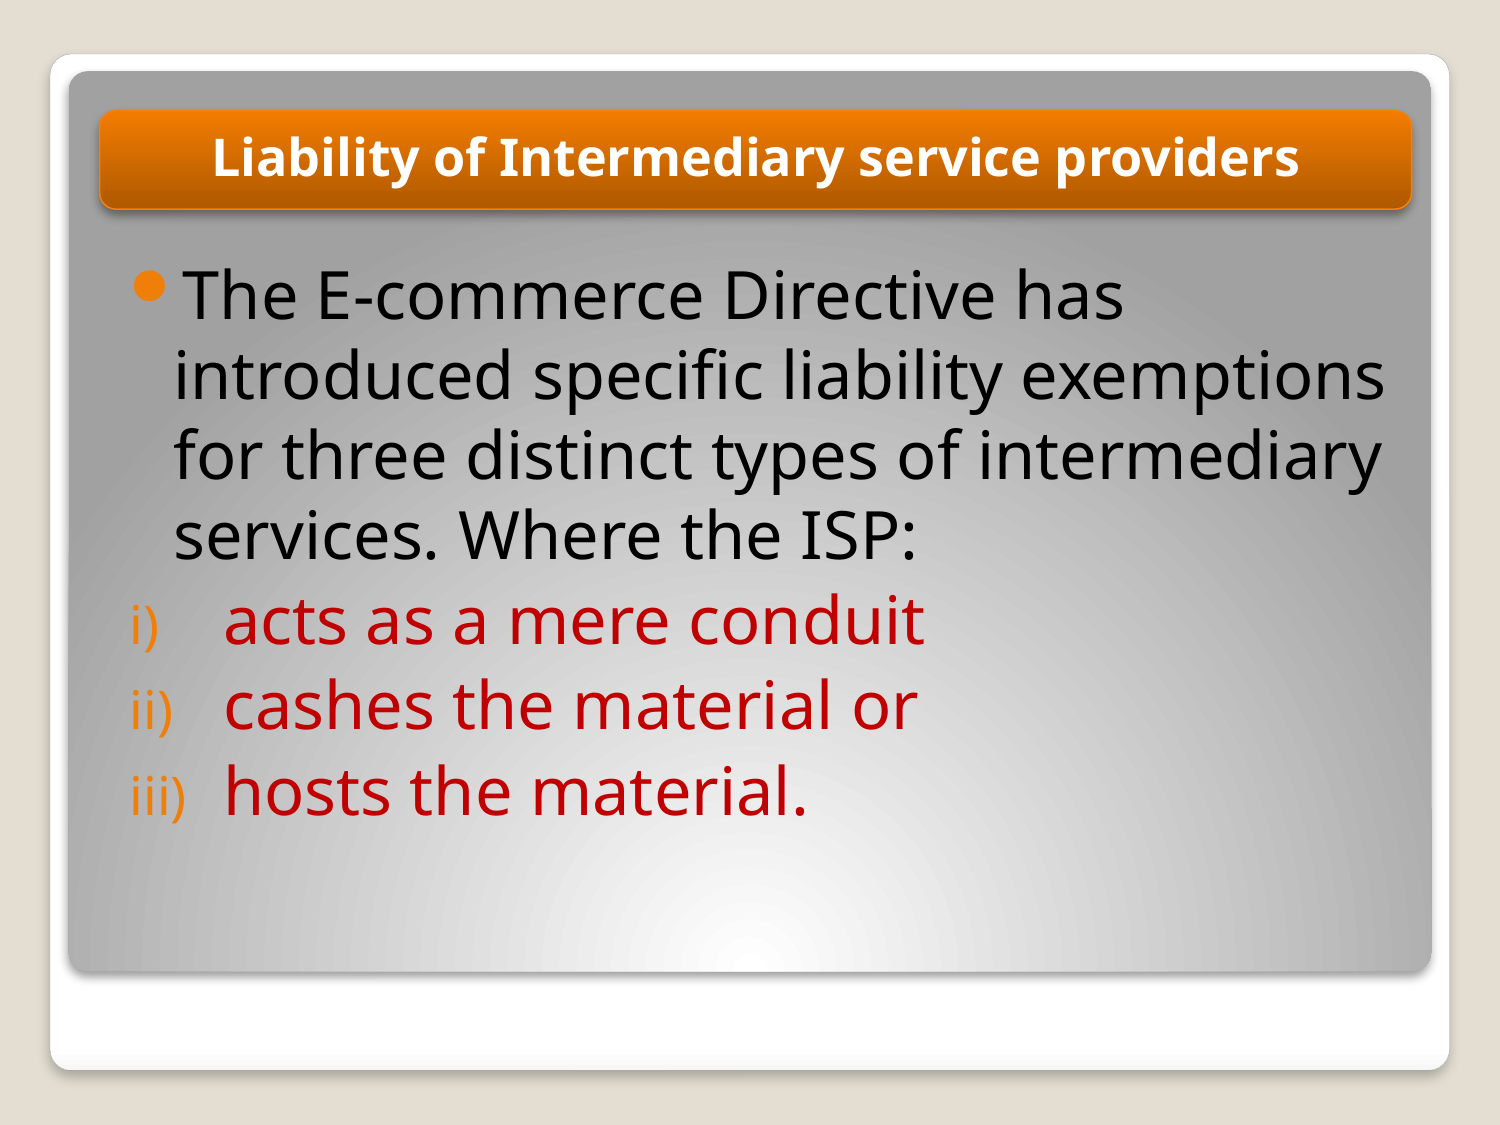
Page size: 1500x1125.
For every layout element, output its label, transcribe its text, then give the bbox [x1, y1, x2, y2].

list The E-commerce Directive has introduced specific liability exemptions for three distinct types of intermediary services. Where the ISP: acts as a mere conduit cashes the material or hosts the material. [99, 237, 1424, 965]
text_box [99, 94, 1412, 226]
